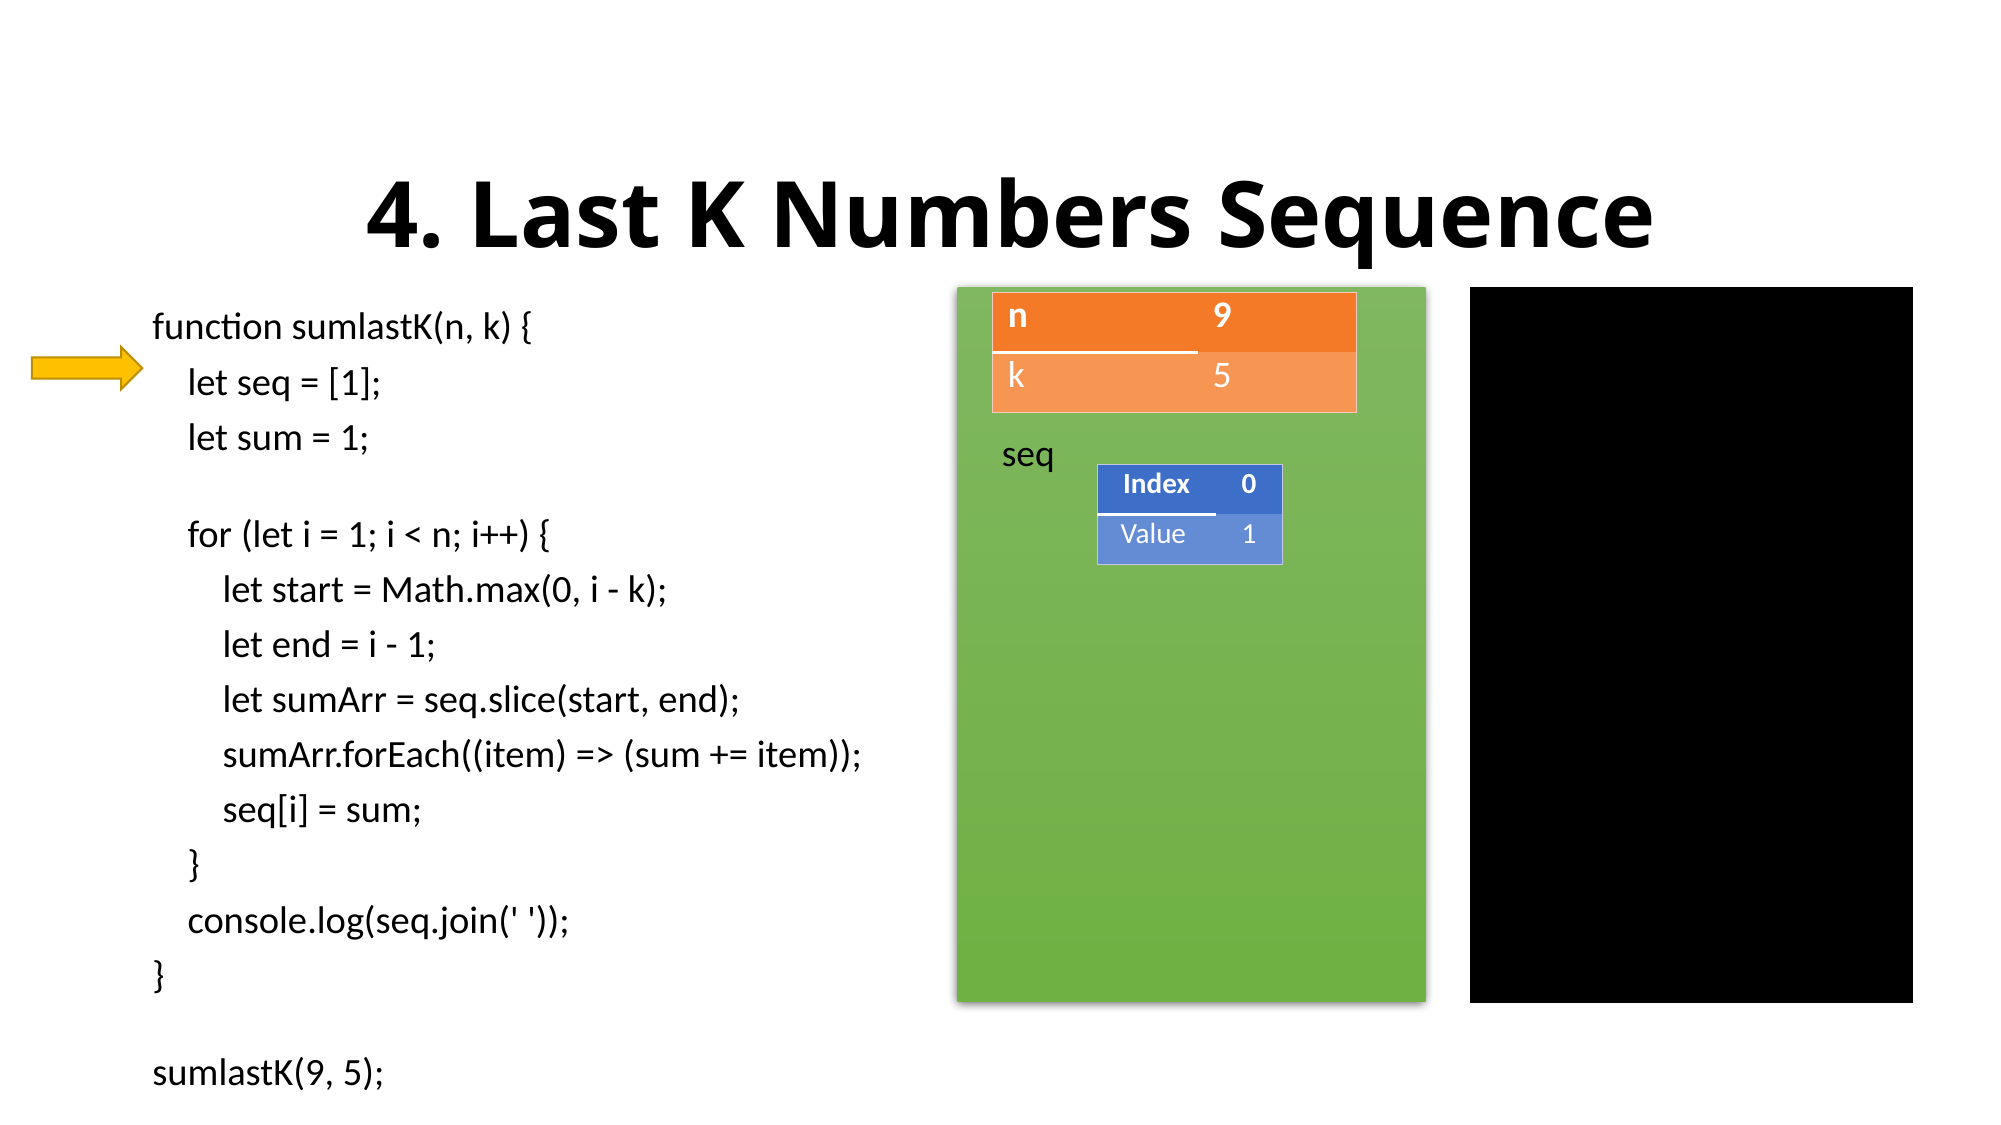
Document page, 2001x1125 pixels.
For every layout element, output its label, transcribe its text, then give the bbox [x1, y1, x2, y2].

table_cell 5 [1198, 352, 1356, 412]
text_box [1470, 287, 1913, 1003]
table_header 9 [1198, 293, 1356, 352]
text_box [30, 344, 144, 392]
text_box seq [837, 421, 1220, 482]
title 4. Last K Numbers Sequence [137, 59, 1863, 278]
table_header 0 [1216, 465, 1282, 514]
text_box [957, 287, 1426, 1002]
table_cell k [993, 354, 1198, 412]
table_cell Value [1098, 516, 1216, 564]
table_header n [993, 293, 1198, 351]
list function sumlastK(n, k) { let seq = [1]; let sum = 1; for (let i = 1; i < n; i++) { let start = Math.max(0, i - k); let end = i - 1; let sumArr = seq.slice(start, end); sumArr.forEach((item) => (sum += item)); seq[i] = sum; } console.log(seq.join(' ')); } sumlastK(9, 5); [137, 299, 1006, 1112]
table_cell 1 [1216, 514, 1282, 564]
table_header Index [1098, 465, 1216, 513]
